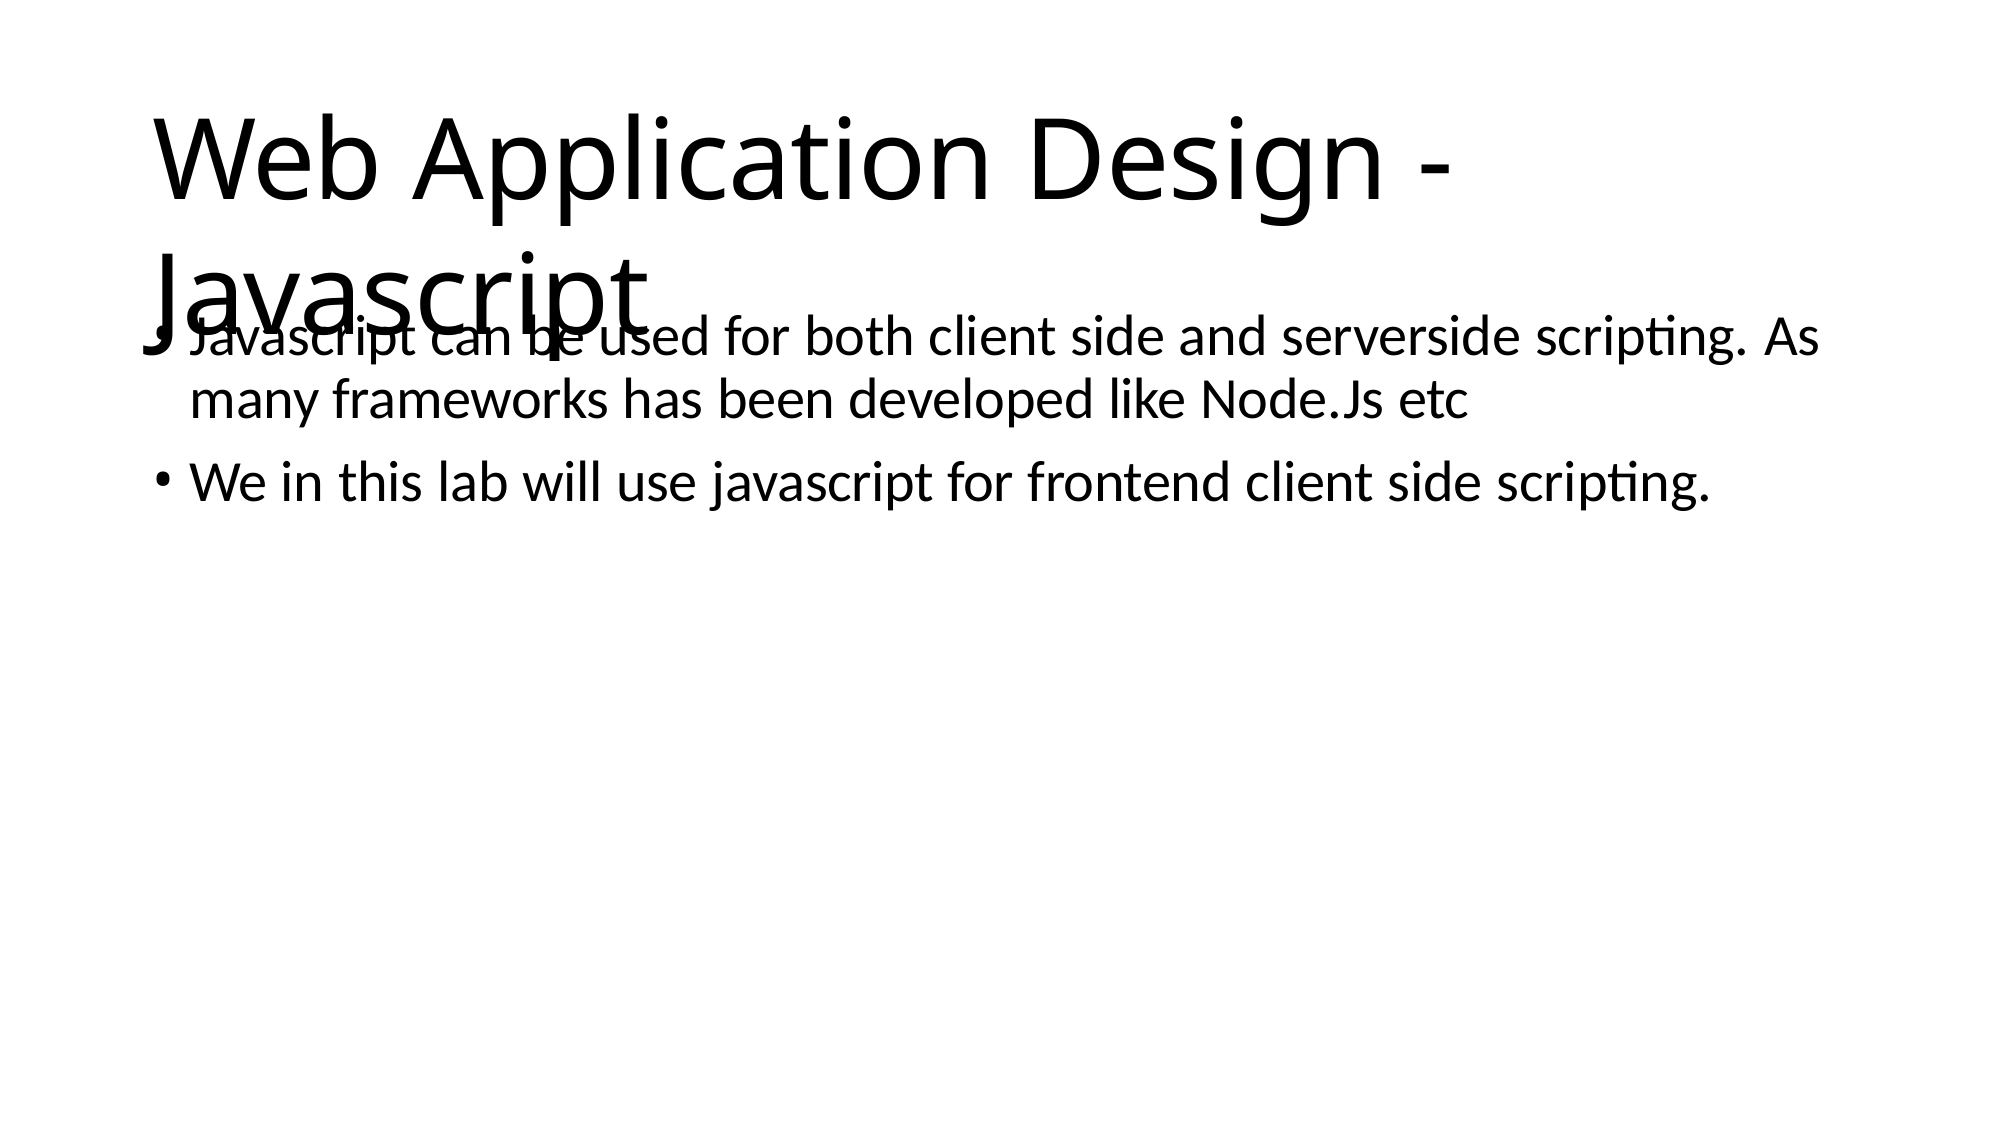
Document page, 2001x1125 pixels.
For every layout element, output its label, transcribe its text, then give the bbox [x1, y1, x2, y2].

title Web Application Design - Javascript [150, 85, 1720, 294]
text_box Javascript can be used for both client side and serverside scripting. As many frameworks has been developed like Node.Js etc We in this lab will use javascript for frontend client side scripting. [150, 294, 1835, 514]
